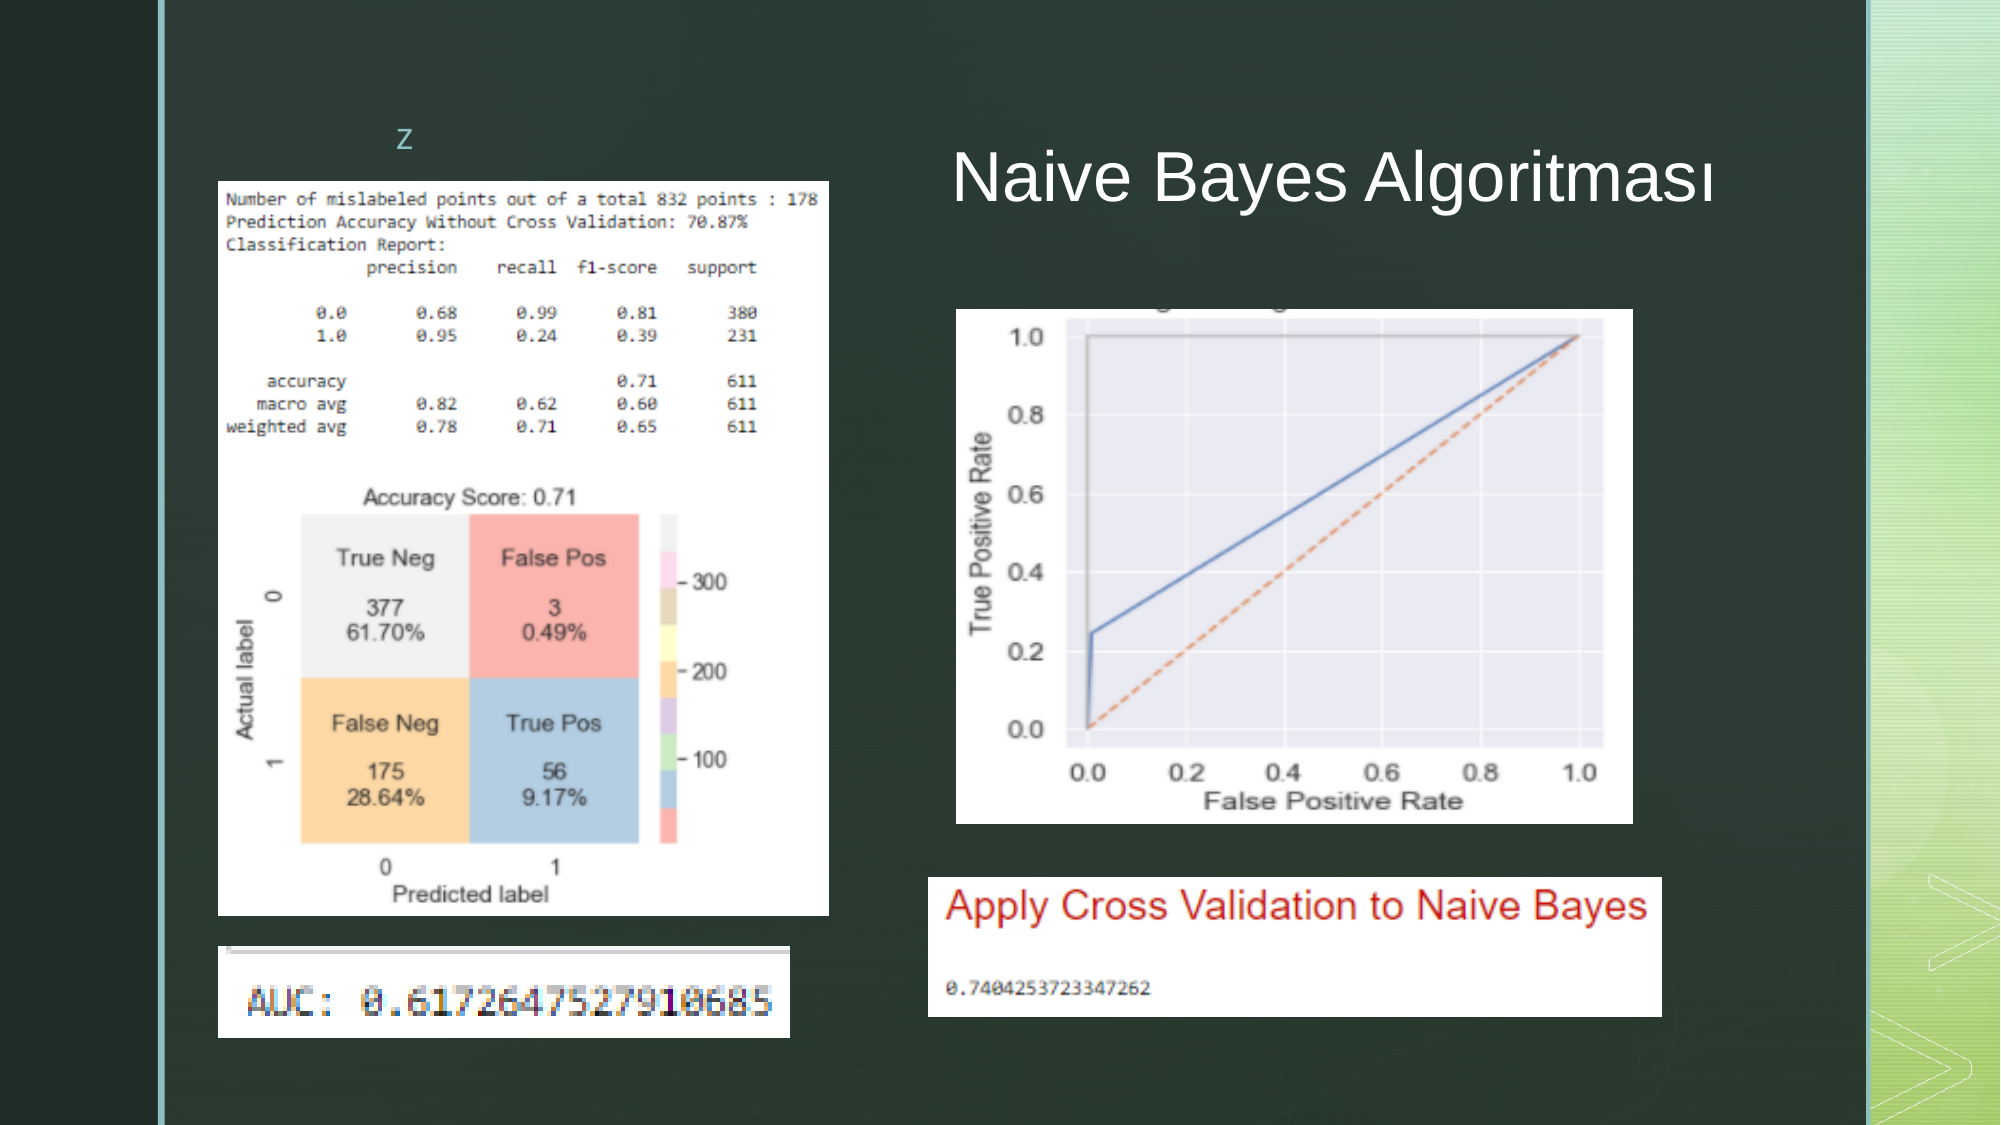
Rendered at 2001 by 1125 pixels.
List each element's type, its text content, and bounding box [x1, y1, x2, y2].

picture [927, 876, 1662, 1018]
picture [218, 946, 790, 1038]
picture [218, 180, 829, 916]
title Naive Bayes Algoritması [428, 132, 1734, 310]
picture [1871, 0, 2001, 1125]
picture [956, 309, 1633, 825]
